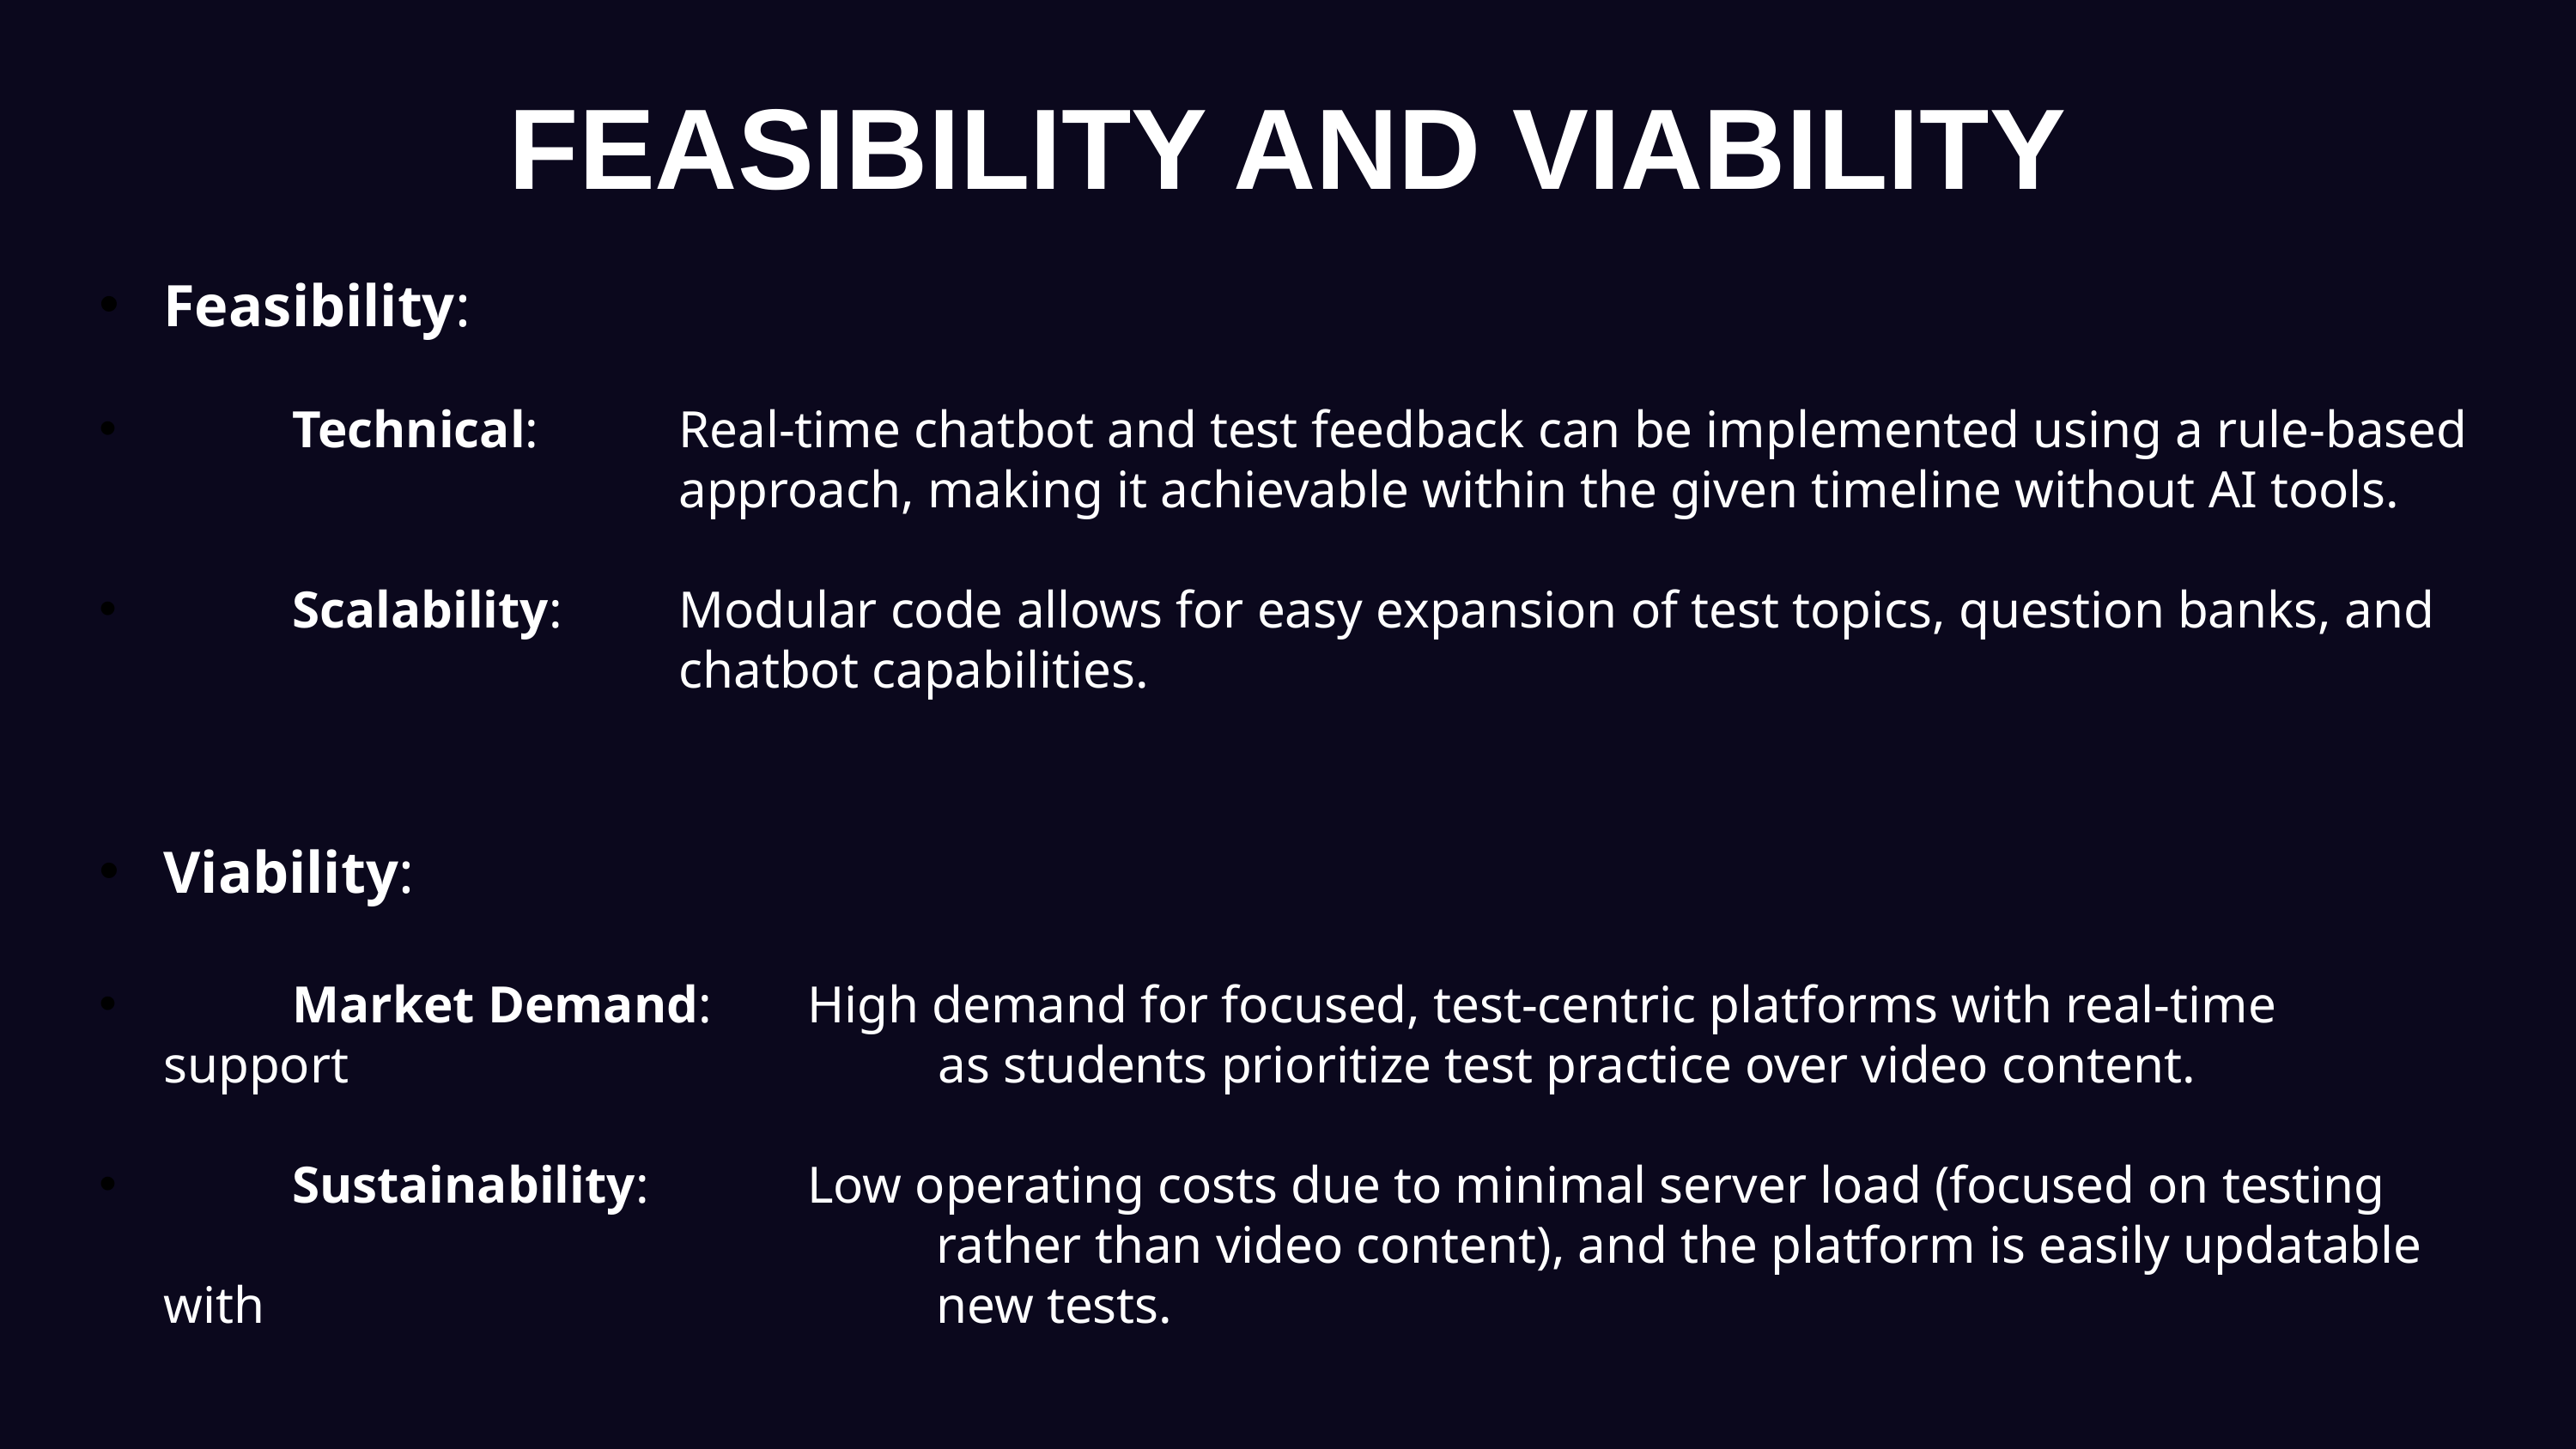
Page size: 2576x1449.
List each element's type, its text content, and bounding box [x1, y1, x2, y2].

text_box Feasibility: Technical: Real-time chatbot and test feedback can be implemented using a rule-based approach, making it achievable within the given timeline without AI tools. Scalability: Modular code allows for easy expansion of test topics, question banks, and chatbot capabilities. Viability: Market Demand: High demand for focused, test-centric platforms with real-time support as students prioritize test practice over video content. Sustainability: Low operating costs due to minimal server load (focused on testing rather than video content), and the platform is easily updatable with new tests. [86, 263, 2485, 1340]
text_box FEASIBILITY AND VIABILITY [295, 20, 2281, 212]
